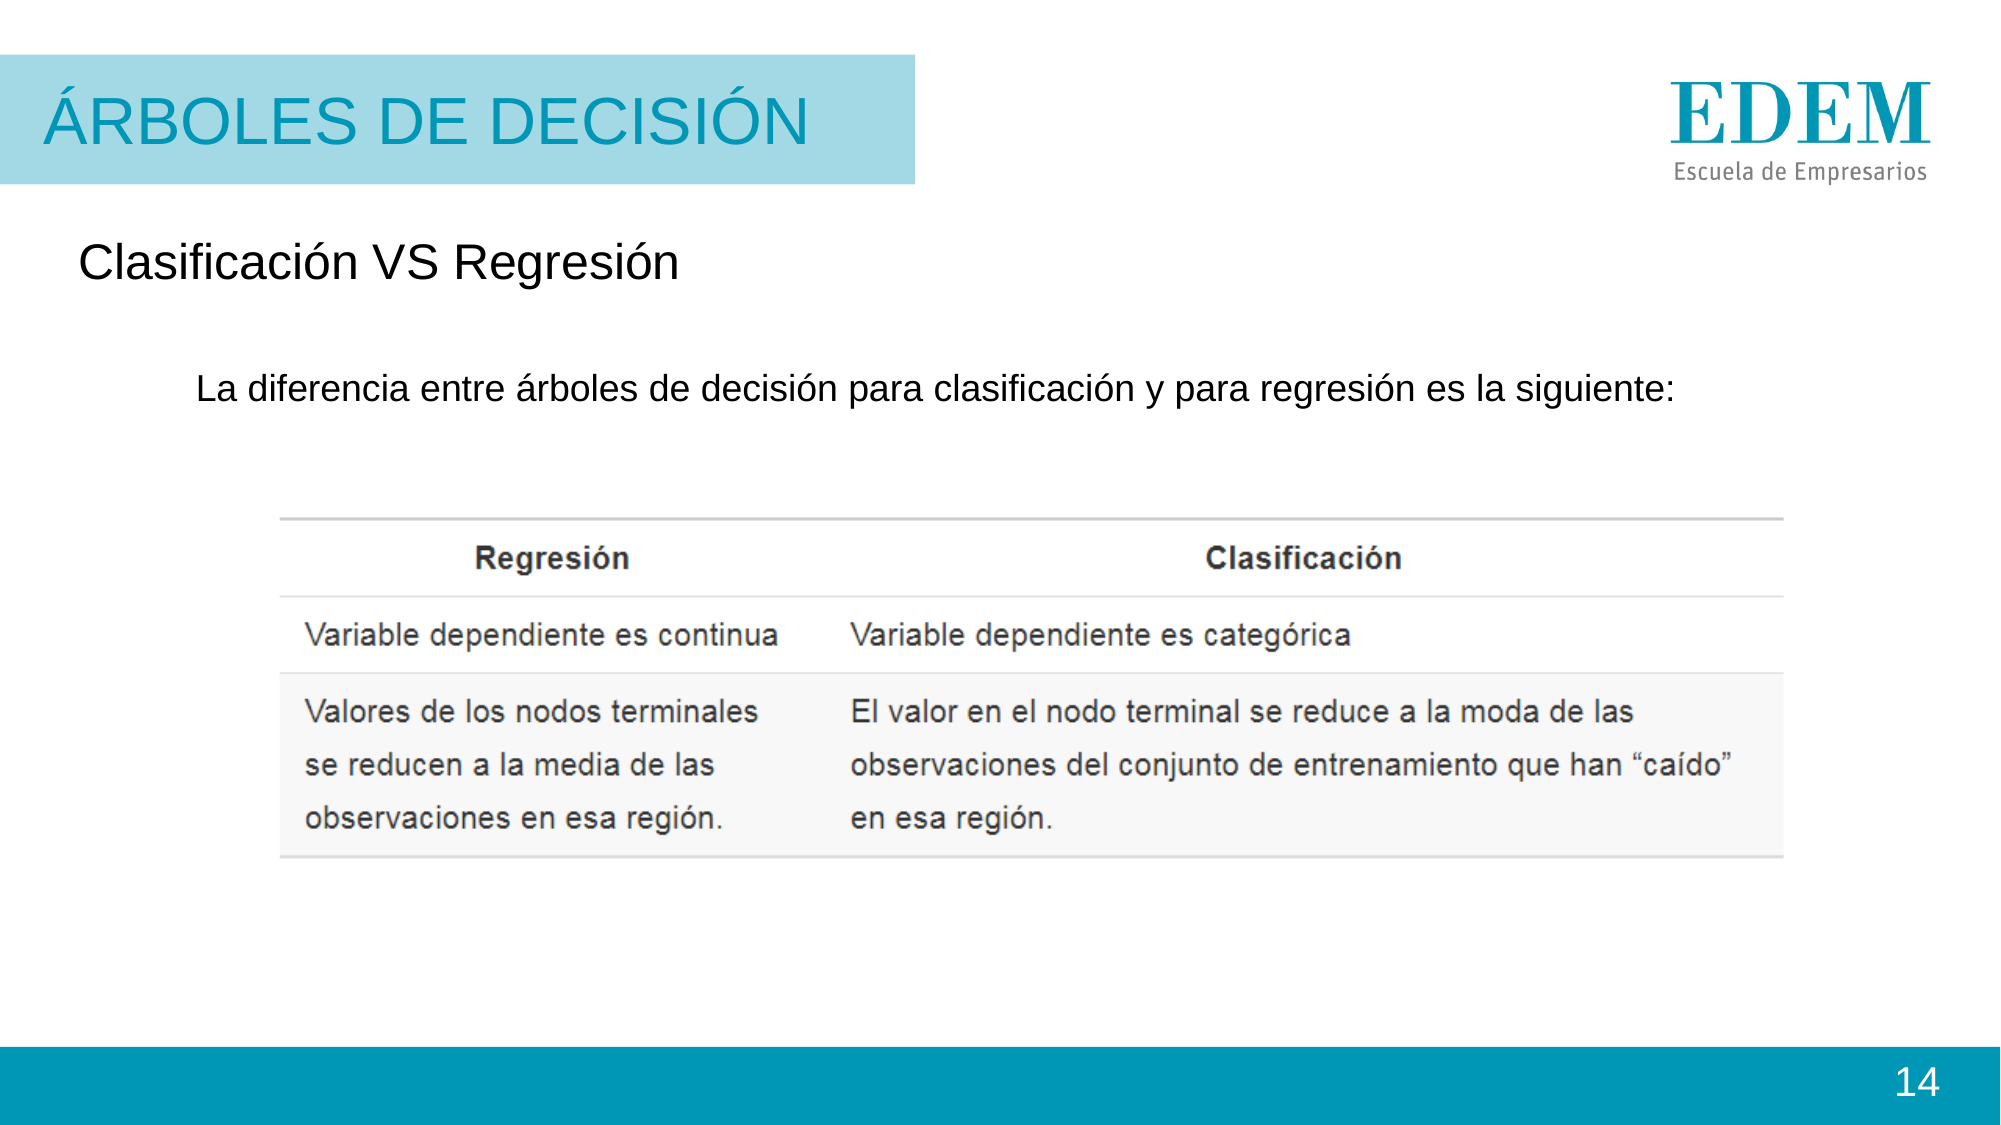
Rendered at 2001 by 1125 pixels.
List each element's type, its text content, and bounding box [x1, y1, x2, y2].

picture [252, 487, 1809, 869]
text_box Clasificación VS Regresión [64, 229, 1864, 253]
picture [1643, 54, 1957, 212]
text_box La diferencia entre árboles de decisión para clasificación y para regresión es la siguiente: [181, 356, 1881, 417]
text_box ÁrBoles de decisión [29, 70, 1031, 166]
